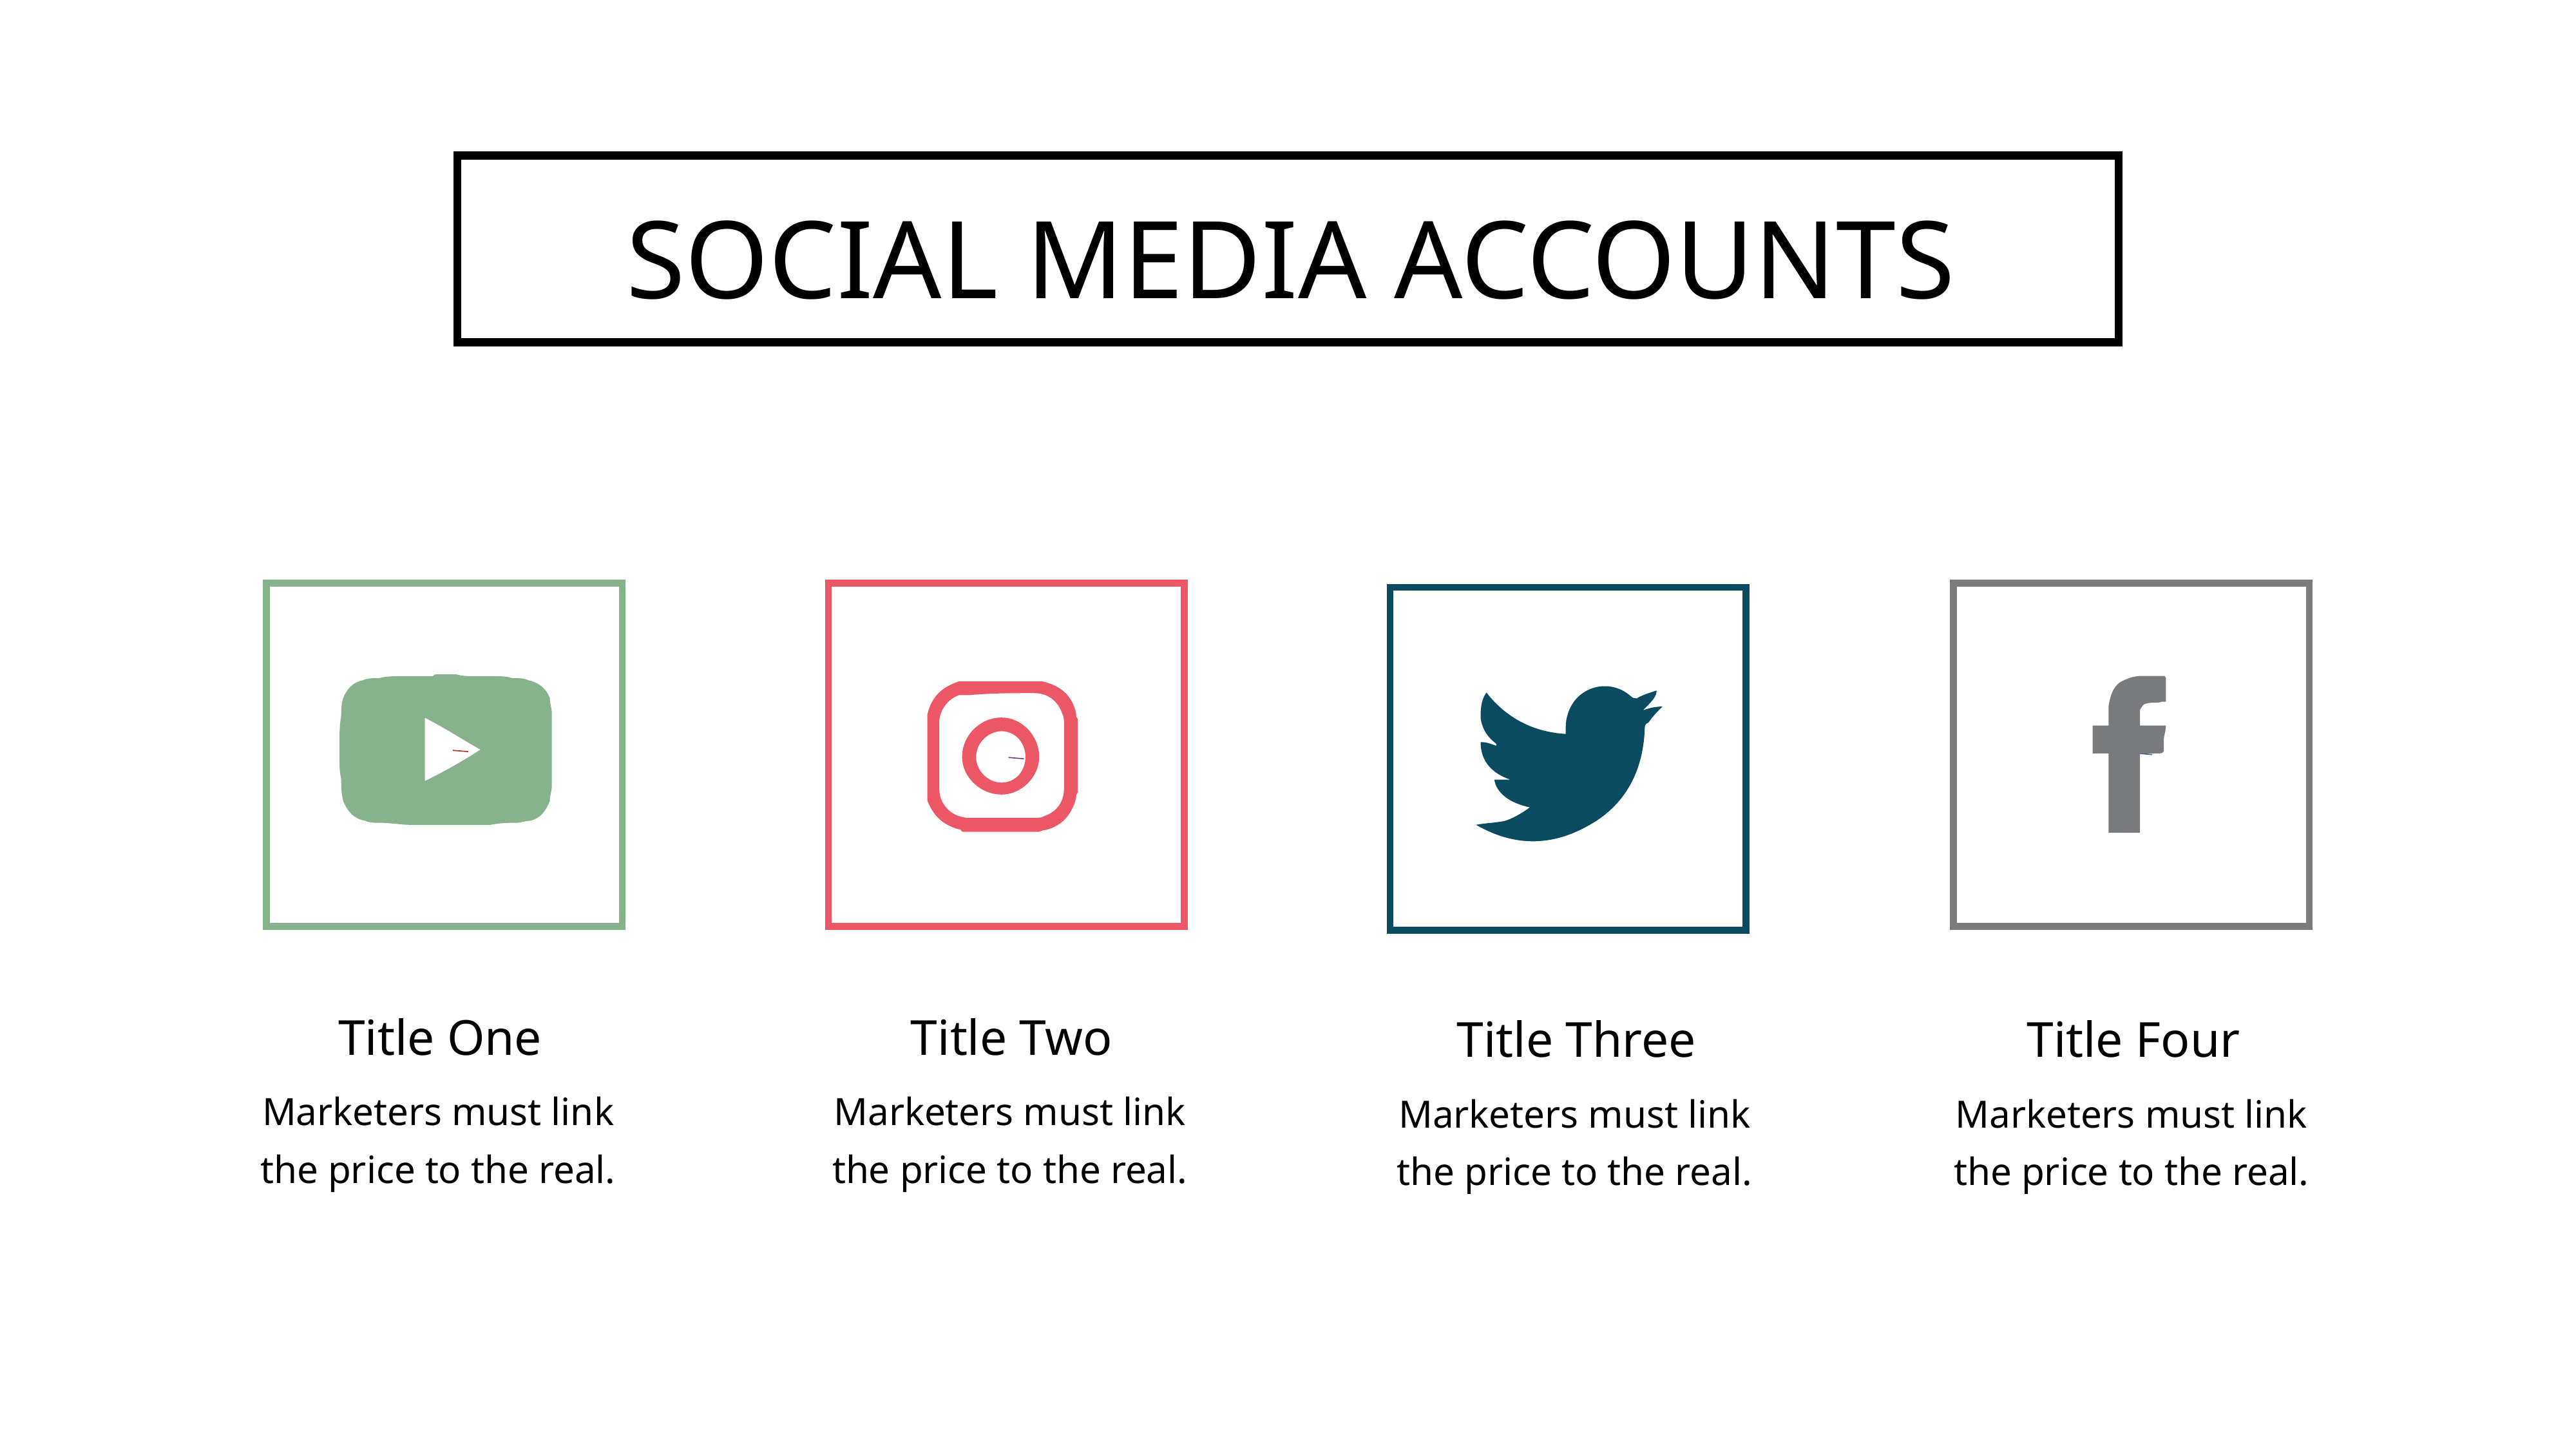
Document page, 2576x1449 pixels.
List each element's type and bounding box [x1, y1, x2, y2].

text_box [266, 583, 623, 927]
text_box [828, 583, 1185, 927]
text_box [1953, 583, 2310, 927]
text_box [238, 1002, 638, 1192]
text_box [1374, 1004, 1775, 1194]
text_box [1389, 587, 1746, 931]
text_box [443, 155, 2139, 343]
text_box [809, 1002, 1210, 1192]
text_box [1931, 1004, 2332, 1194]
